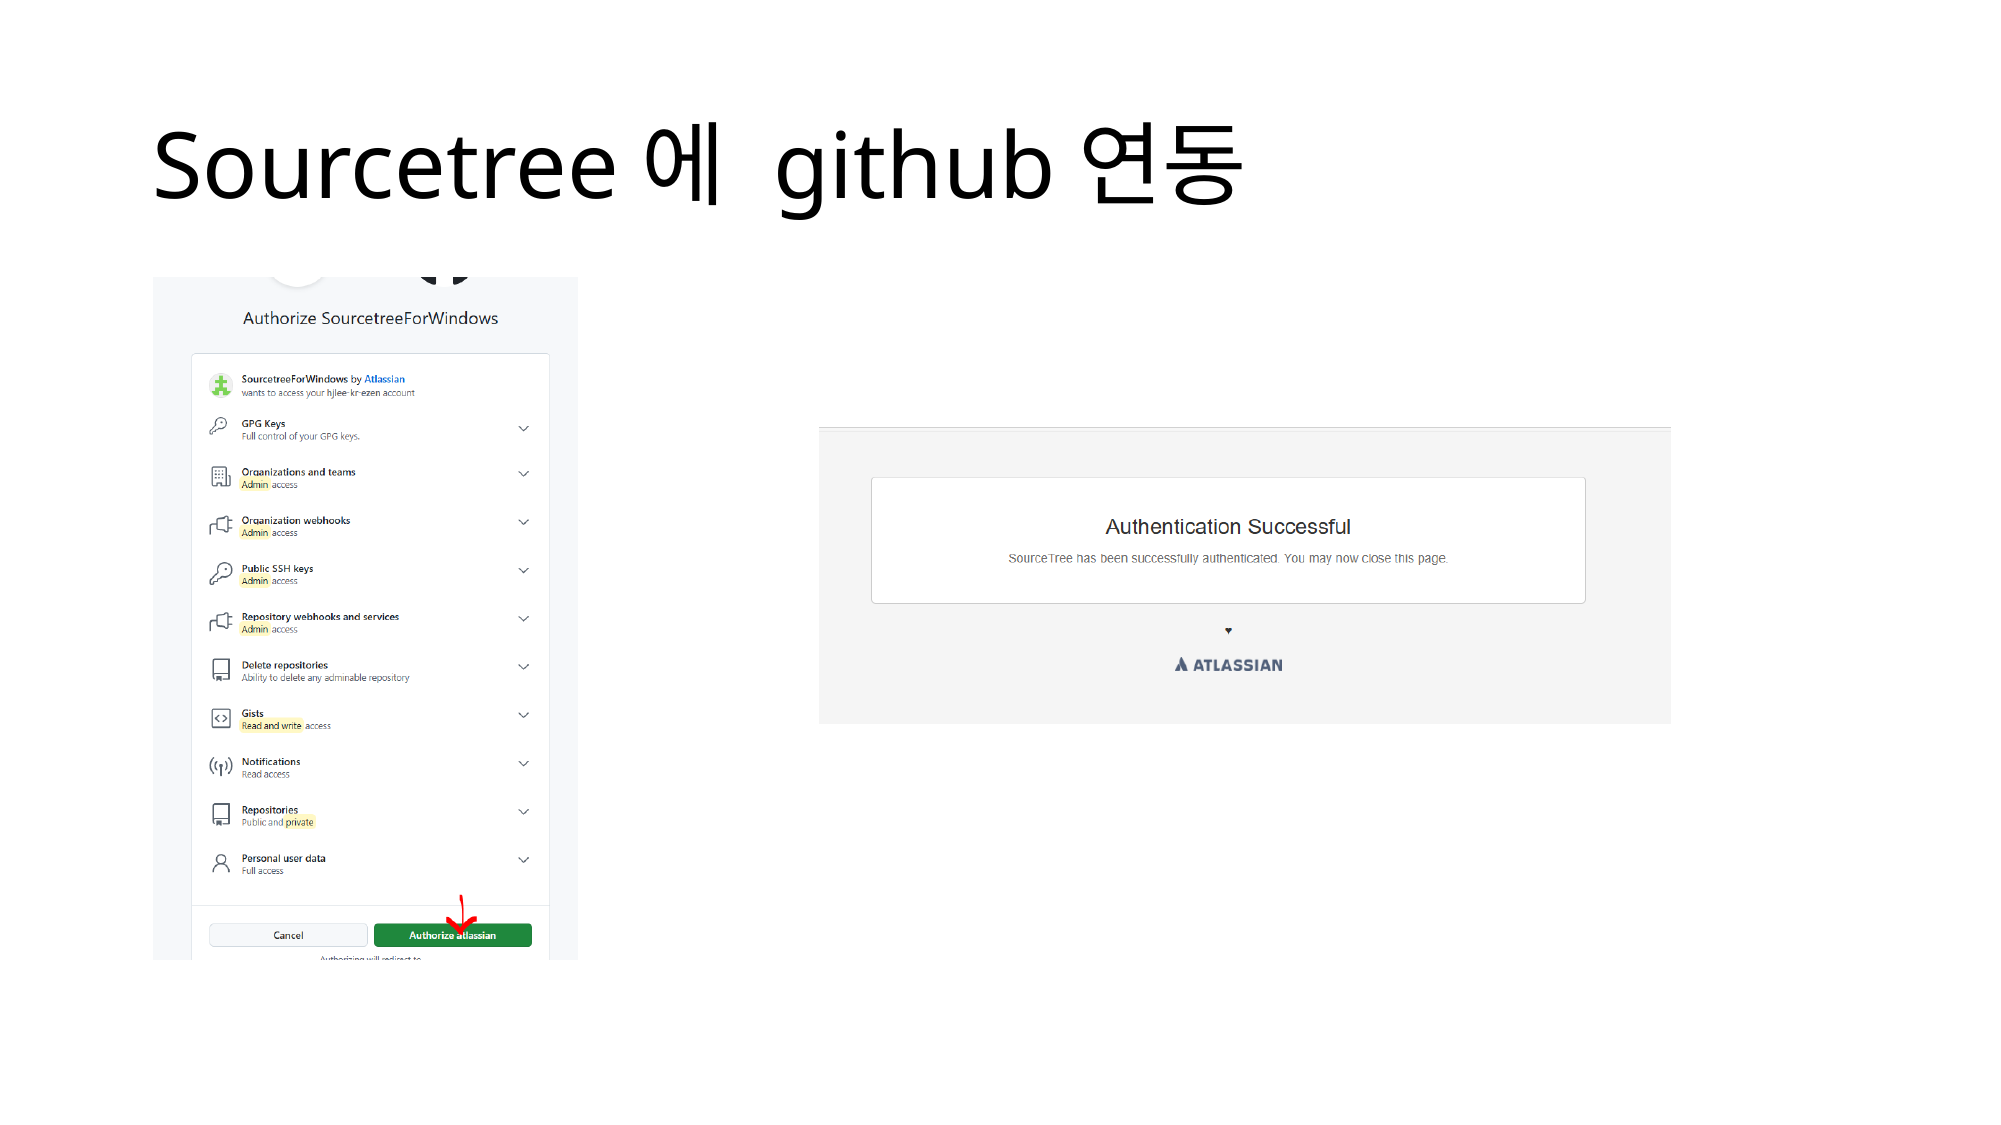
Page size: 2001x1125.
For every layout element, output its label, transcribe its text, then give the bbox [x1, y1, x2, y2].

picture [153, 277, 578, 960]
title Sourcetree에 github연동 [137, 59, 1863, 278]
picture [819, 427, 1671, 724]
